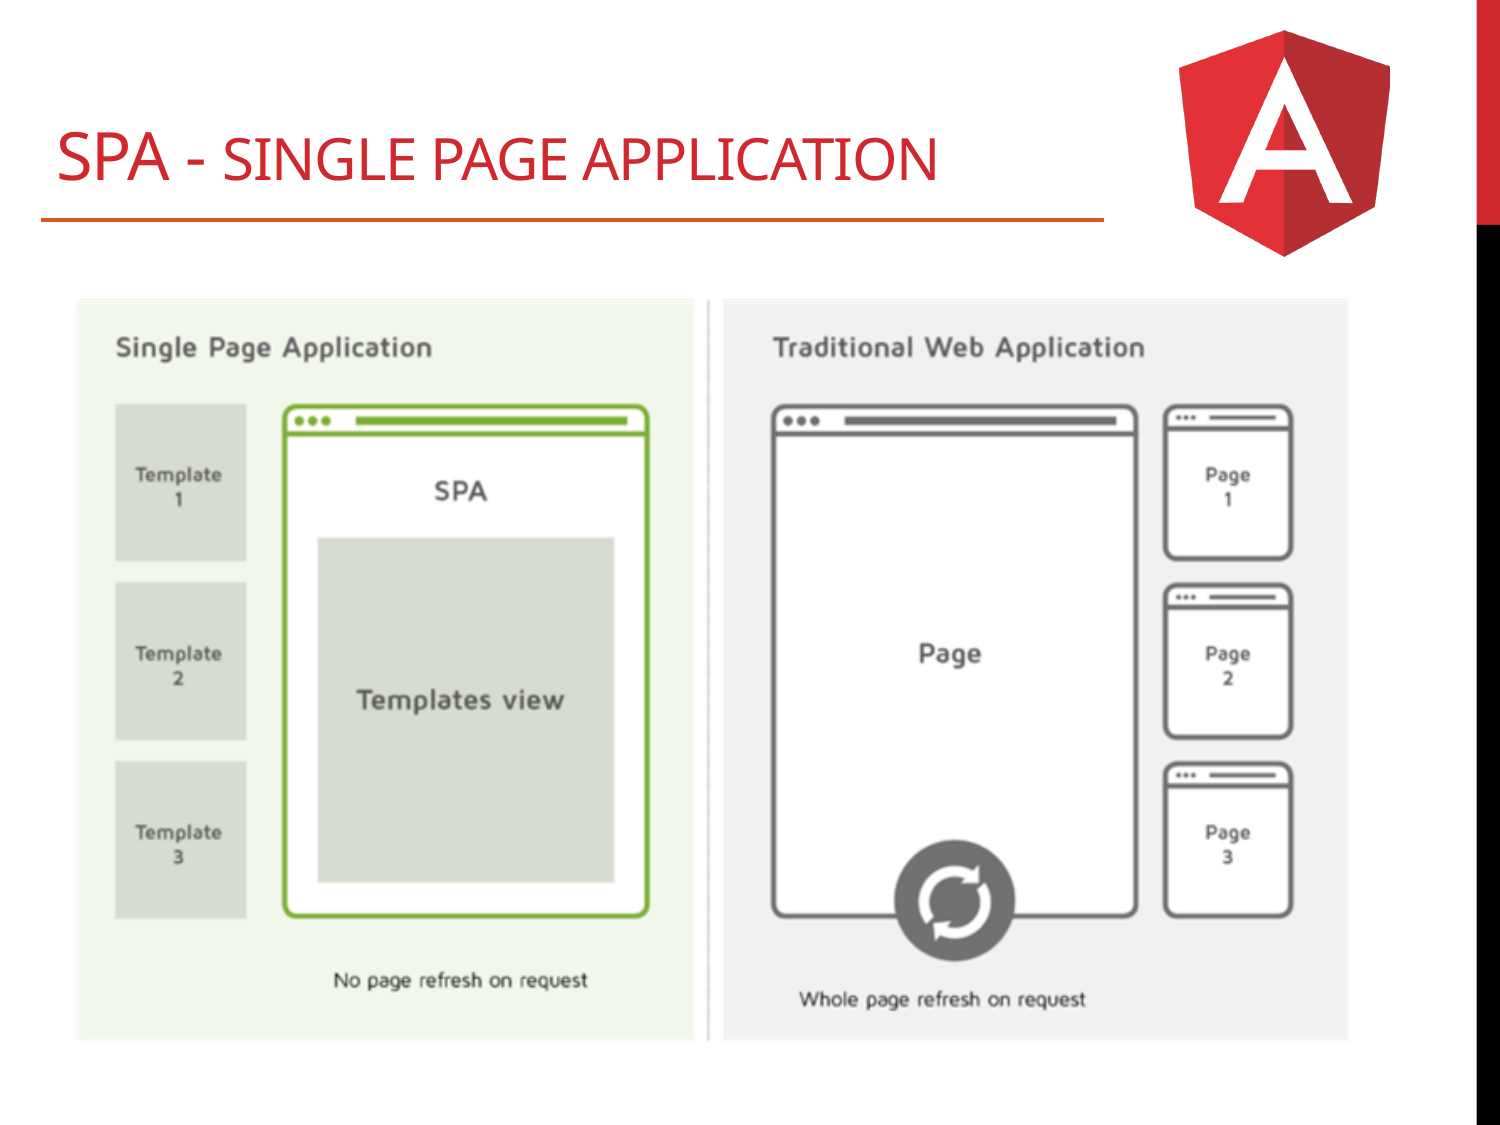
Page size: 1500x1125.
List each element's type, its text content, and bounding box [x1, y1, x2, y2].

title SPA - SINGLE PAGE APPLICATION [41, 53, 1172, 202]
picture [1173, 25, 1391, 262]
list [64, 290, 1364, 1055]
